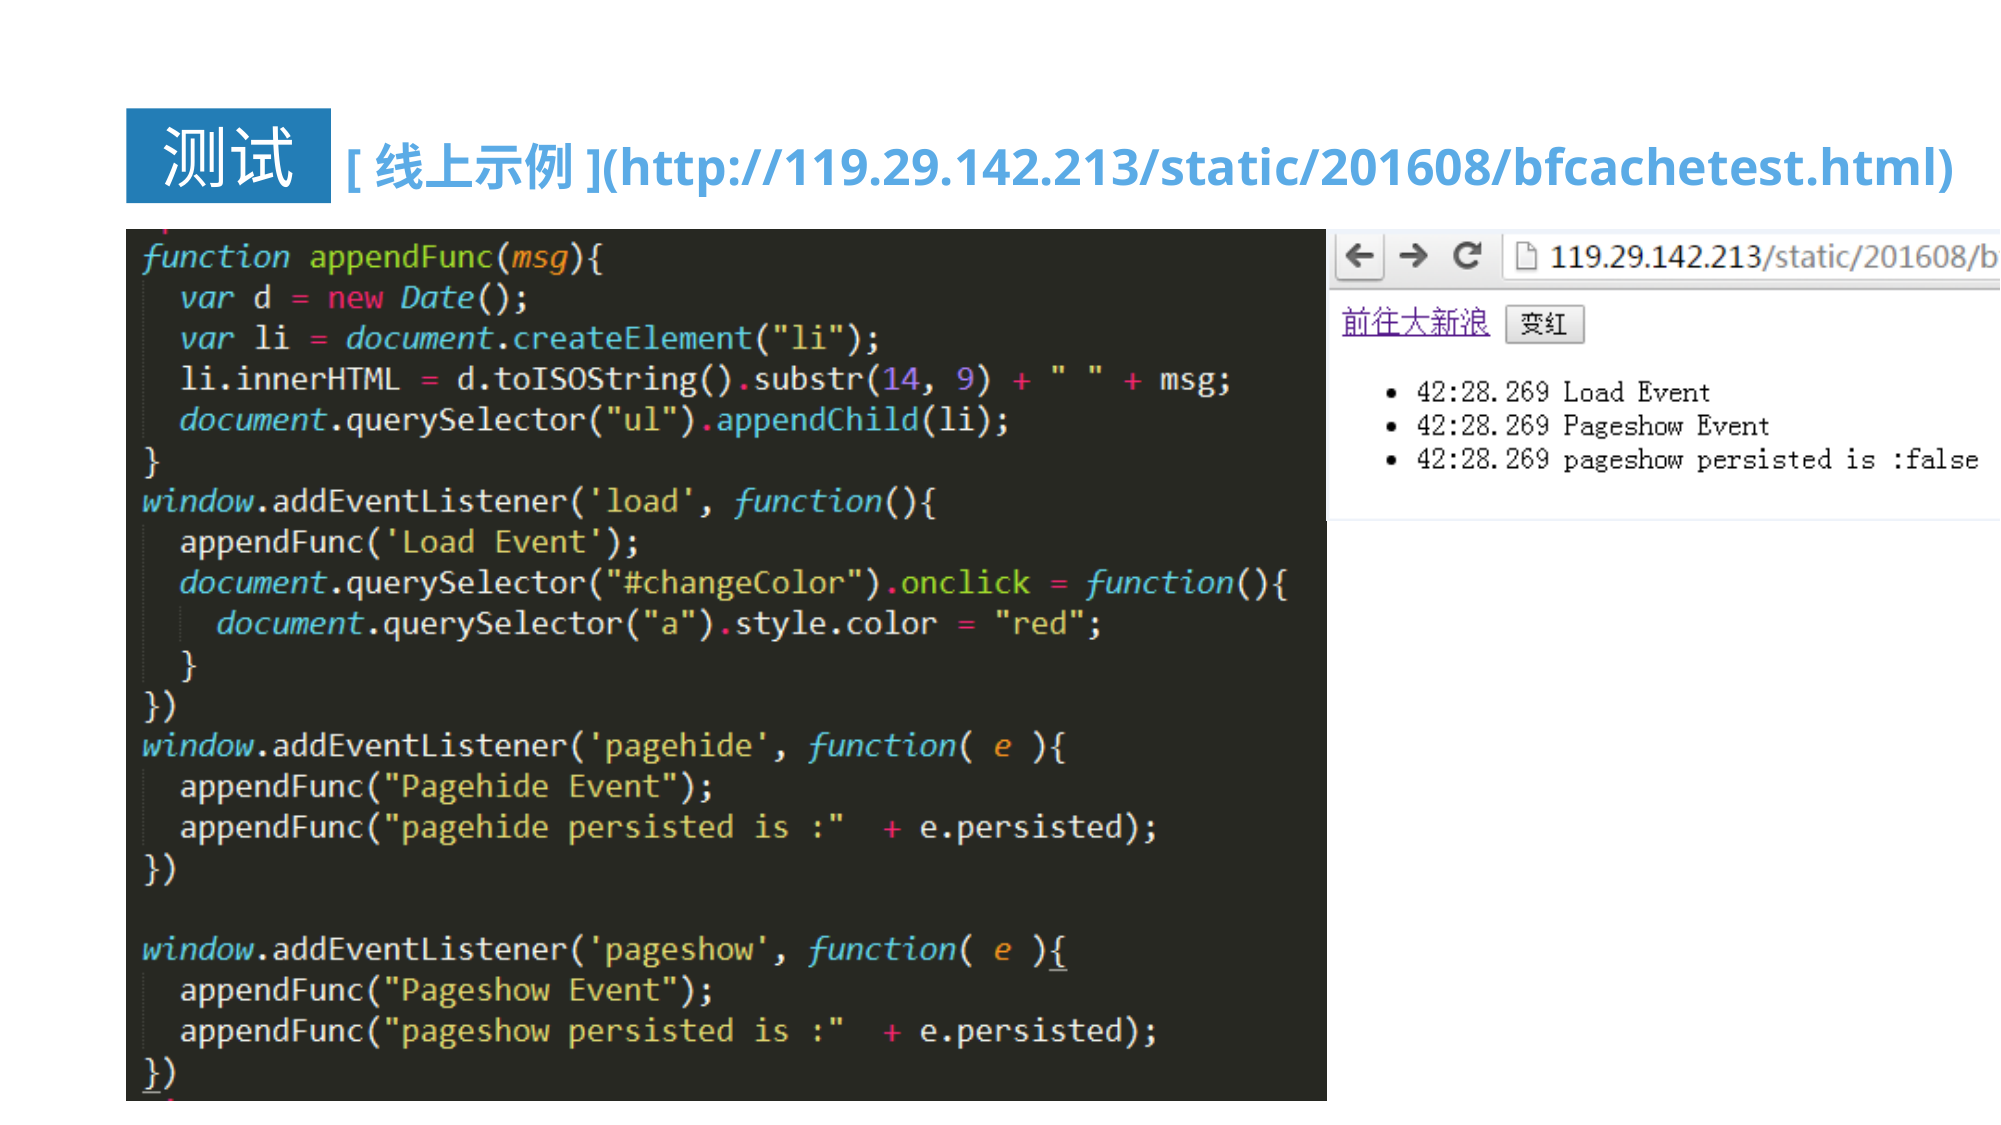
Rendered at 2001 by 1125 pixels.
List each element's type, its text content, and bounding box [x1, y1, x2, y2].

text_box 测试 [126, 108, 331, 204]
text_box [线上示例](http://119.29.142.213/static/201608/bfcachetest.html) [330, 115, 2000, 204]
picture [126, 229, 2000, 1101]
